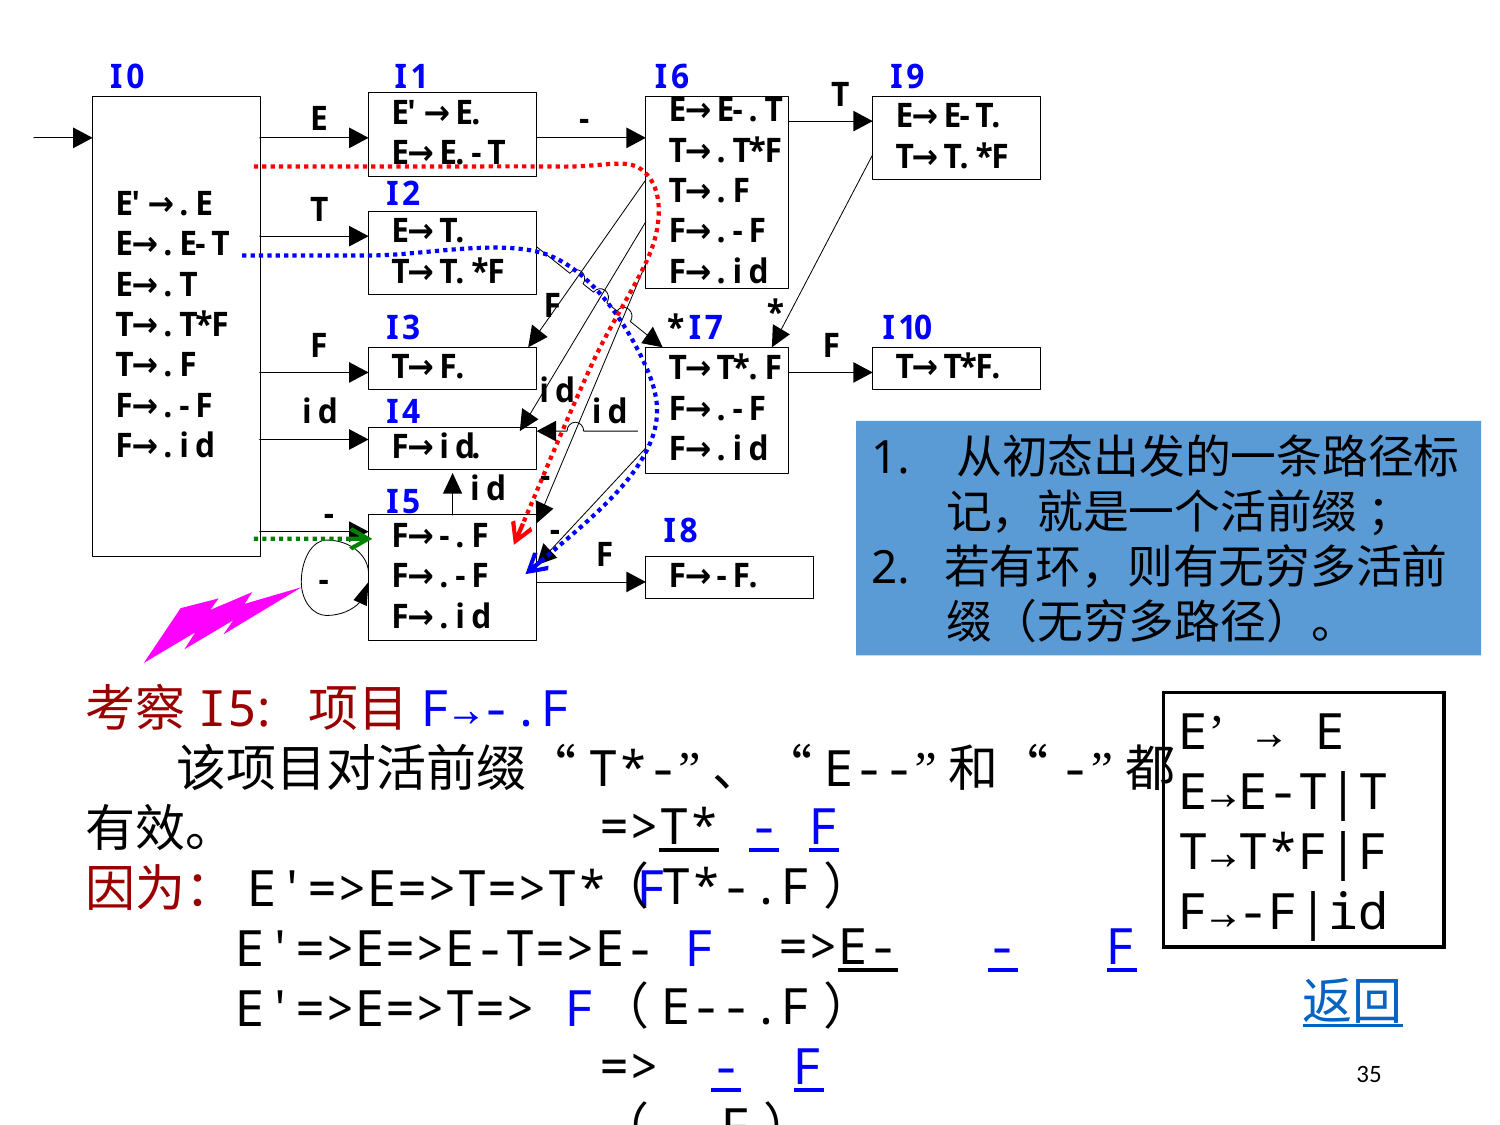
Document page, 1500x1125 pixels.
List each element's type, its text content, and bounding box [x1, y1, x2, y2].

text_box E’ → E E→E-T|T T→T*F|F F→-F|id [1163, 692, 1444, 948]
slide_number 35 [1152, 1042, 1397, 1103]
text_box 返回 [1287, 962, 1418, 1050]
text_box [143, 646, 173, 663]
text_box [29, 48, 1046, 646]
text_box 1. 从初态出发的一条路径标记，就是一个活前缀 ； 2. 若有环，则有无穷多活前缀（无穷多路径）。 [856, 420, 1482, 656]
text_box 考察I5: 项目F→-.F 该项目对活前缀“T*-”、“E--”和“-”都有效。 因为：E'=>E=>T=>T* F E'=>E=>E-T=>E- F E'=>E=>T=> F [70, 668, 1235, 1044]
text_box =>T* - F （T*-.F） =>E- - F （E--.F） => - F （-.F） [584, 786, 1152, 1125]
